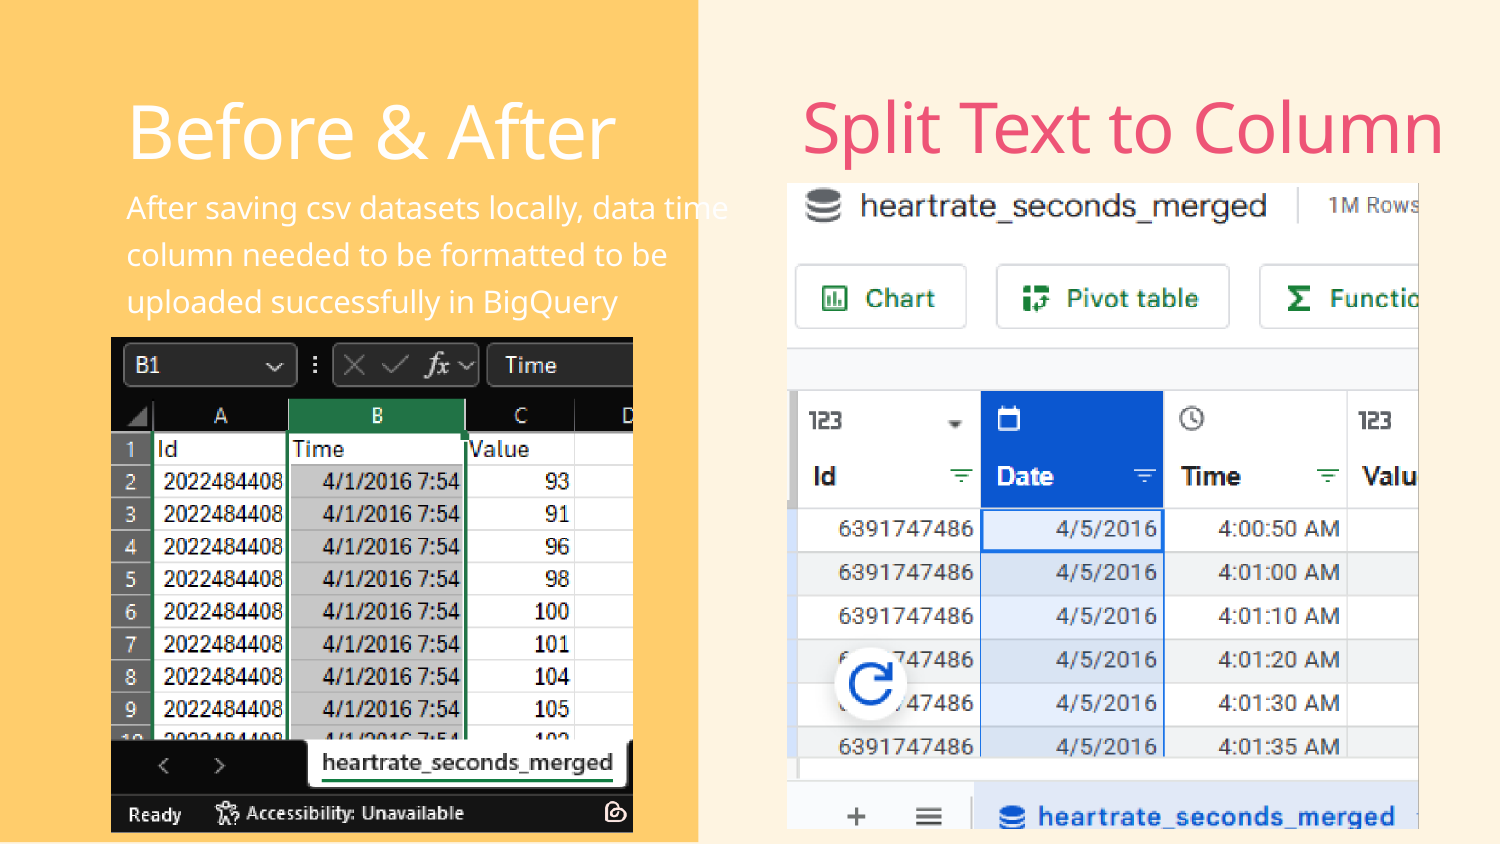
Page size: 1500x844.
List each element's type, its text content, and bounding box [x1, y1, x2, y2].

text_box Split Text to Column [787, 82, 1500, 168]
text_box [0, 0, 699, 843]
text_box After saving csv datasets locally, data time column needed to be formatted to be uploaded successfully in BigQuery [111, 178, 749, 320]
picture [111, 337, 633, 833]
picture [787, 183, 1419, 829]
text_box Before & After [111, 62, 774, 175]
